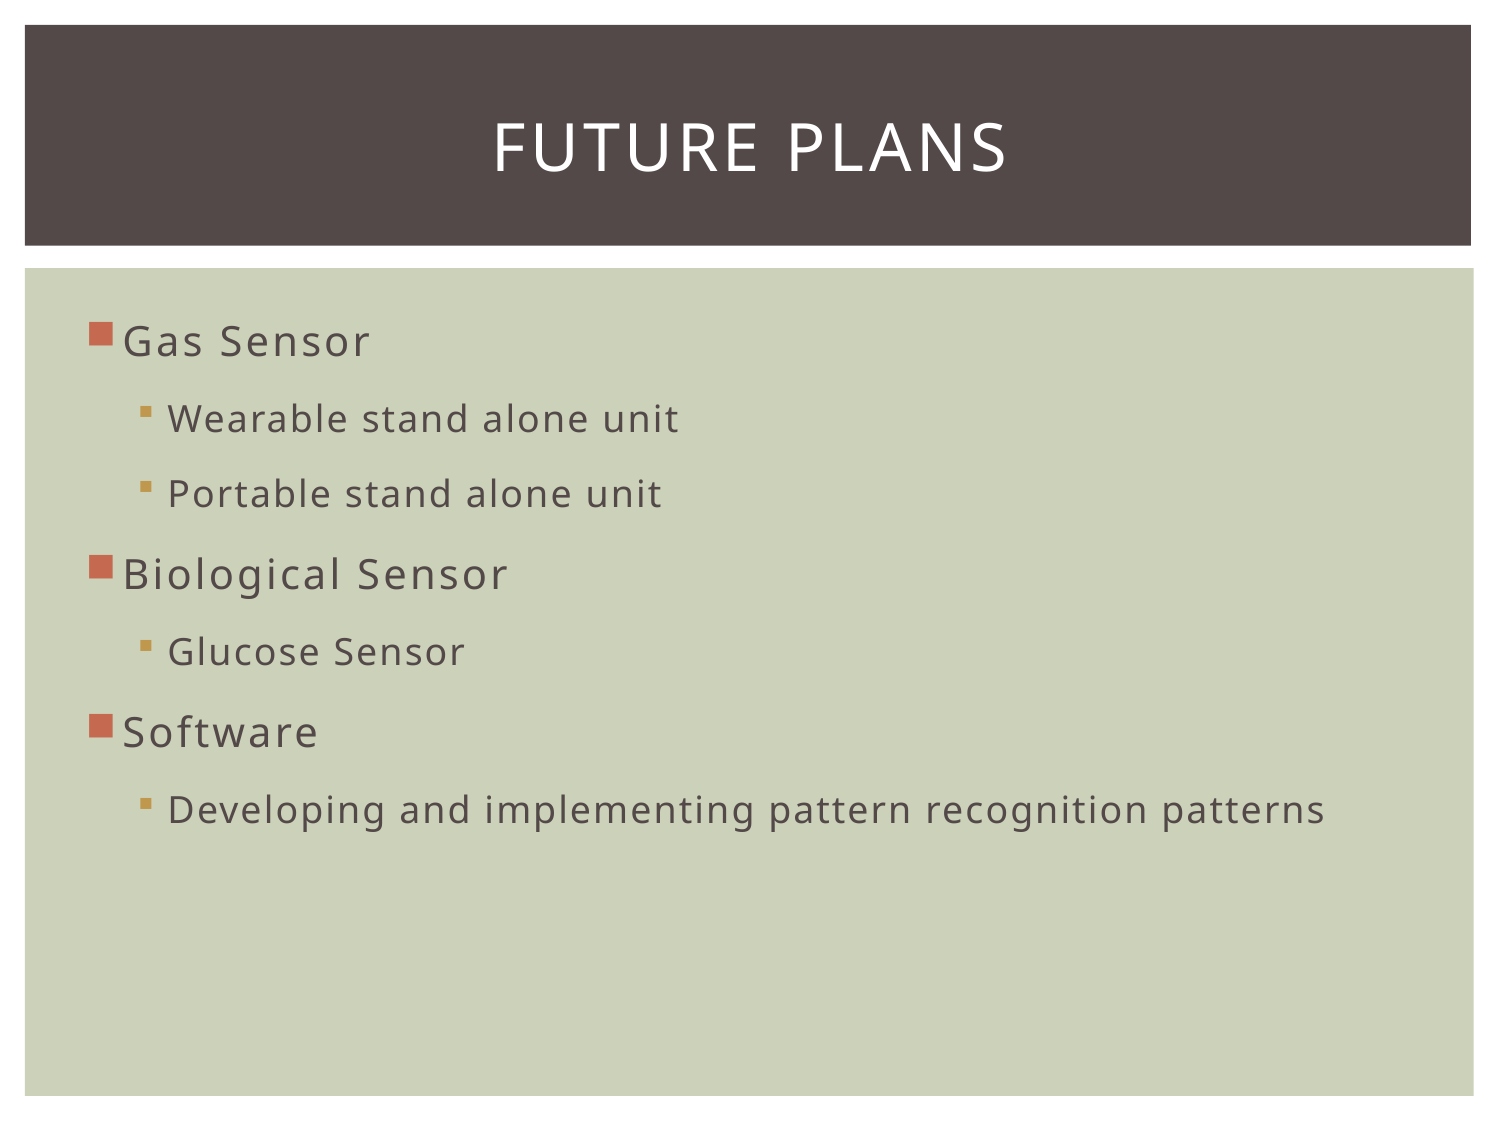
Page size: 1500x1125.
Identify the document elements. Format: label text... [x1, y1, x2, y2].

title FUTURE PLANS [62, 58, 1438, 232]
list Gas Sensor Wearable stand alone unit Portable stand alone unit Biological Sensor Glucose Sensor Software Developing and implementing pattern recognition patterns [62, 281, 1442, 1005]
